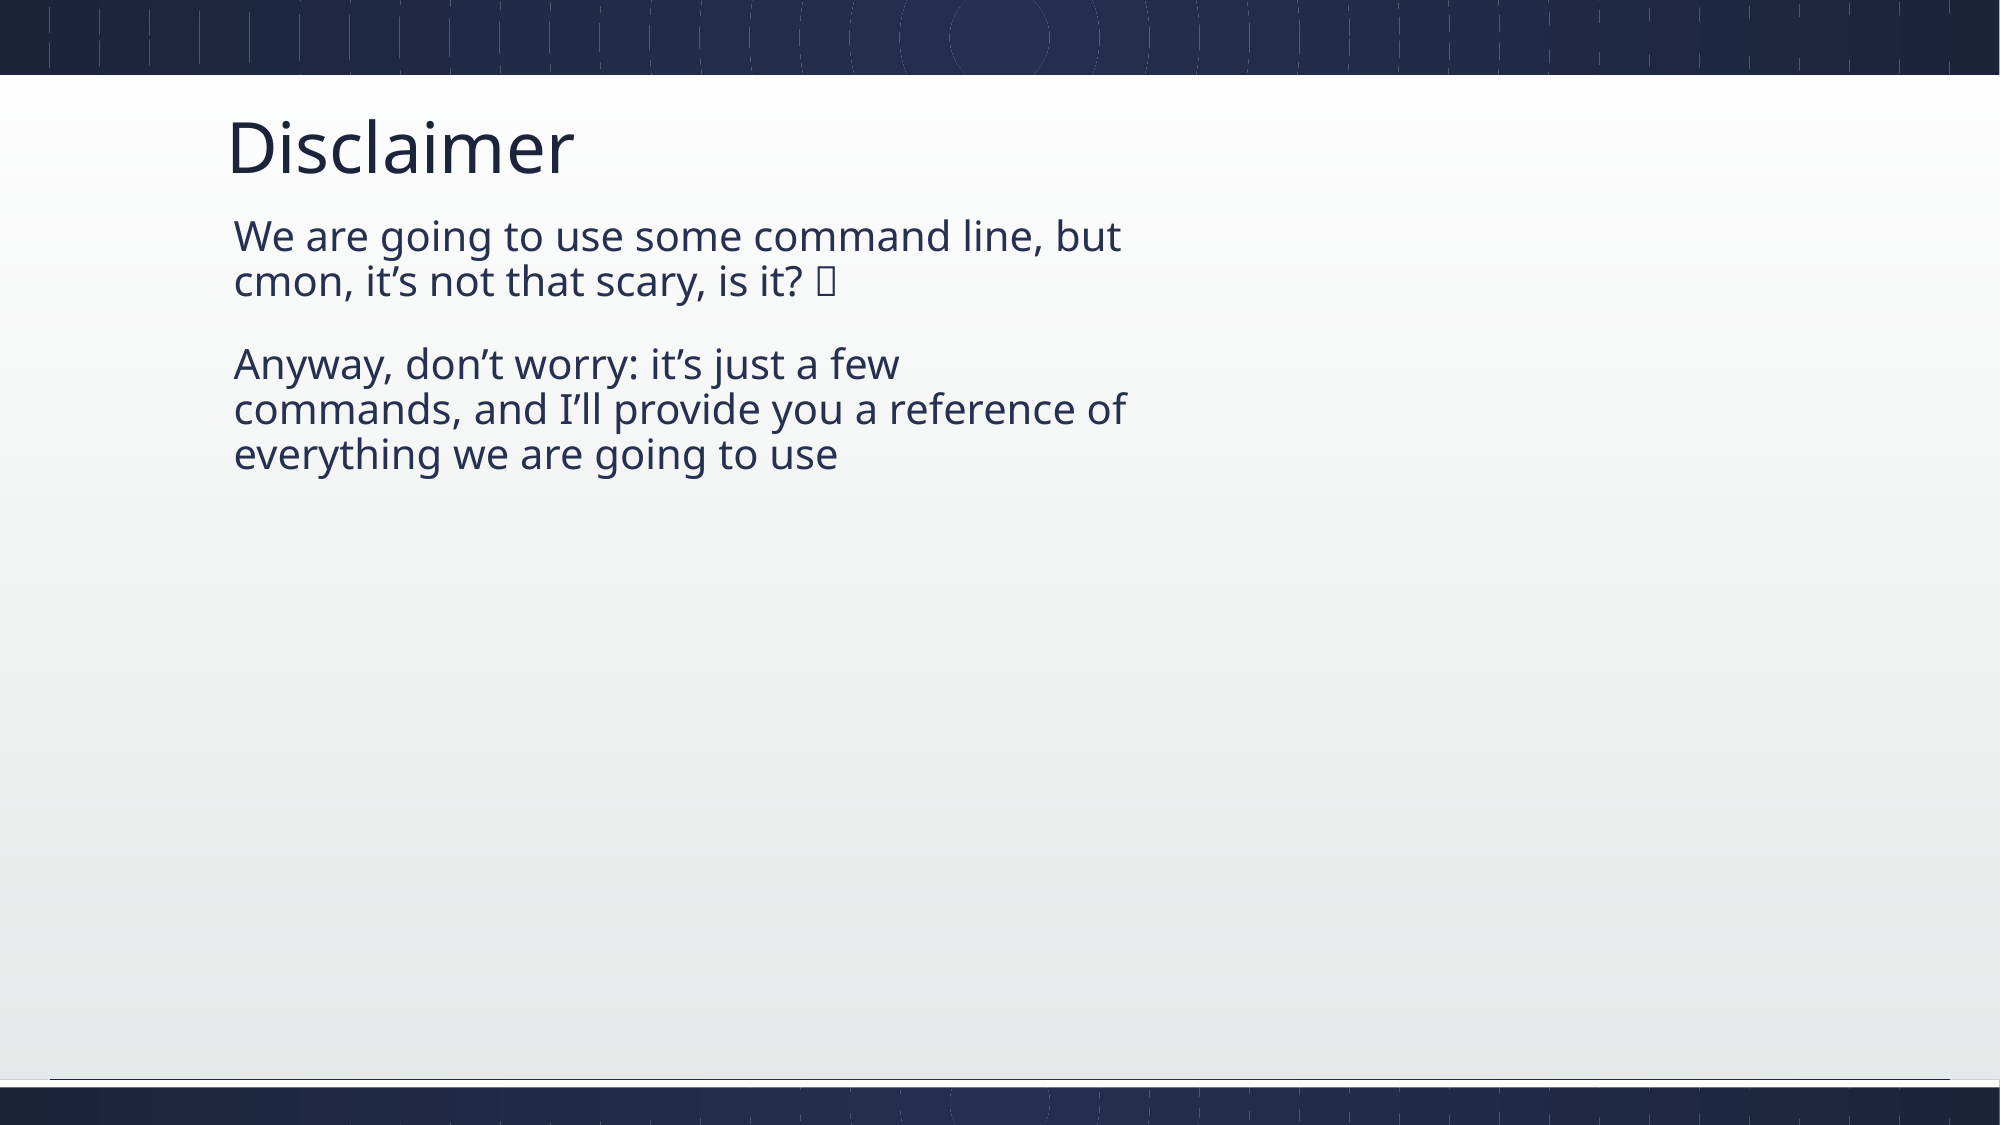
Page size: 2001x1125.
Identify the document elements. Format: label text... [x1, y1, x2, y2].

text_box Disclaimer [211, 76, 792, 197]
text_box We are going to use some command line, but cmon, it’s not that scary, is it?  Anyway, don’t worry: it’s just a few commands, and I’ll provide you a reference of everything we are going to use [211, 208, 1147, 499]
